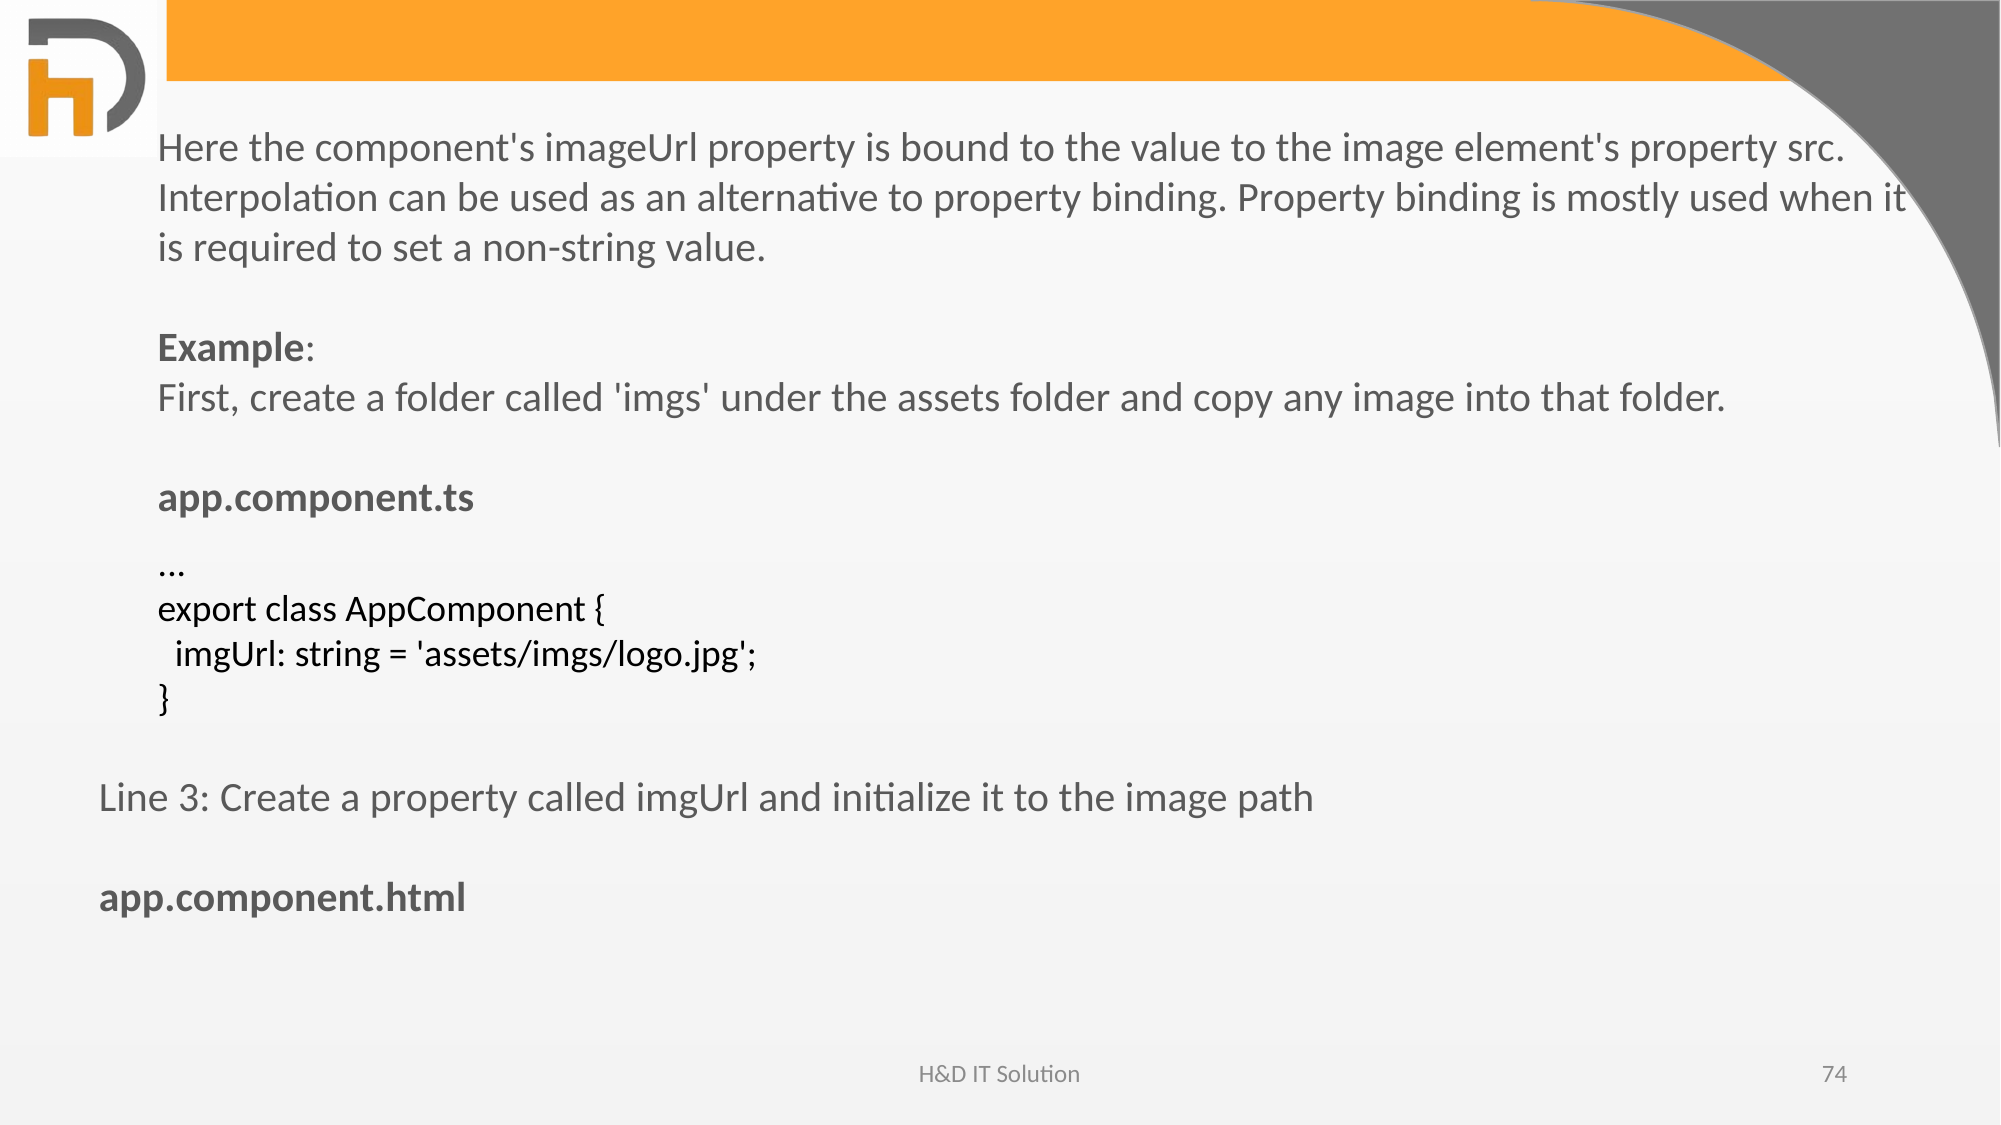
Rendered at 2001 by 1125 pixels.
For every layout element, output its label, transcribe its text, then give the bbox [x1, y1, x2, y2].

text_box Line 3: Create a property called imgUrl and initialize it to the image path app.component.html [84, 762, 1807, 928]
text_box Here the component's imageUrl property is bound to the value to the image element's property src. Interpolation can be used as an alternative to property binding. Property binding is mostly used when it is required to set a non-string value. Example: First, create a folder called 'imgs' under the assets folder and copy any image into that folder. app.component.ts [143, 112, 1929, 527]
text_box ... export class AppComponent { imgUrl: string = 'assets/imgs/logo.jpg'; } [142, 531, 1144, 726]
picture [0, 0, 157, 157]
slide_number 74 [1412, 1042, 1863, 1103]
footer H&D IT Solution [662, 1042, 1338, 1103]
